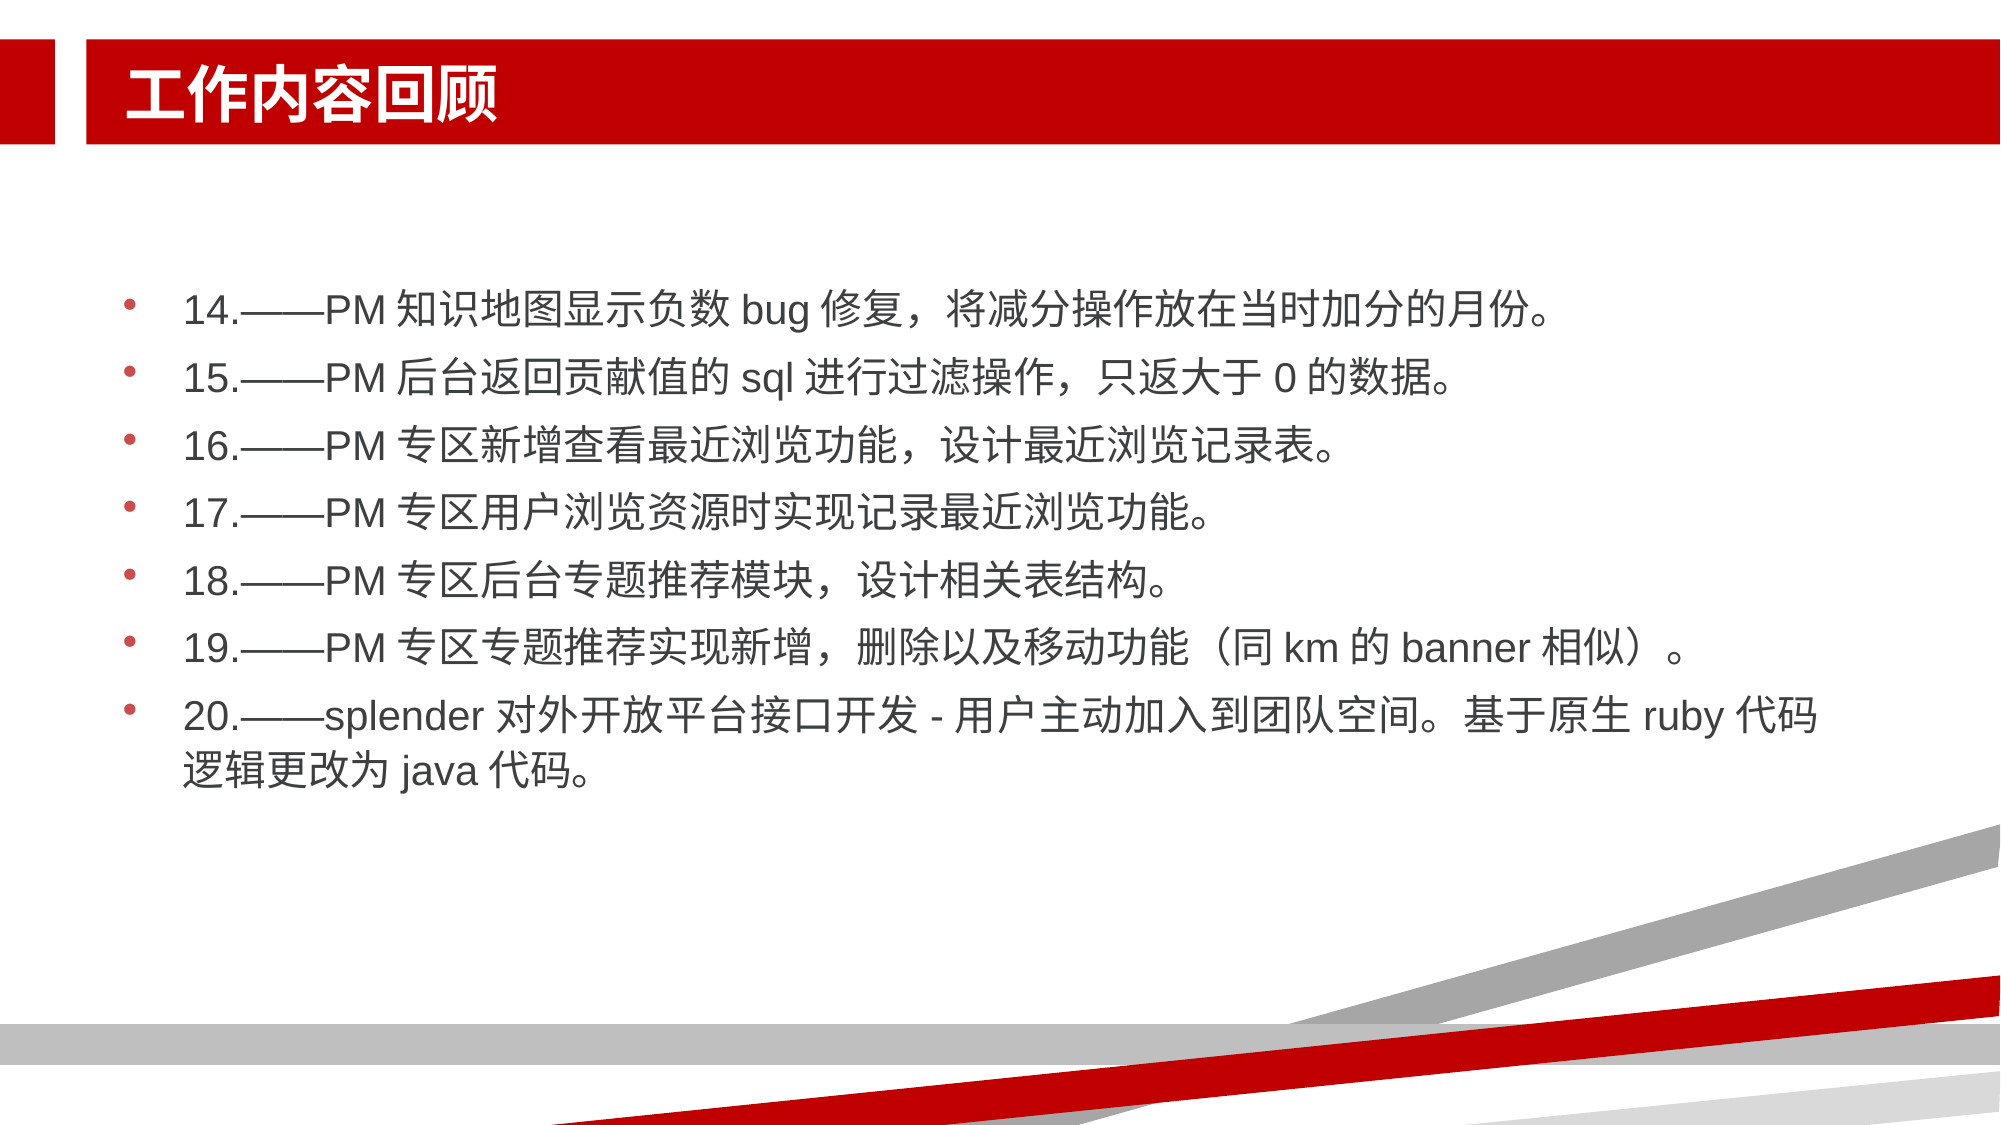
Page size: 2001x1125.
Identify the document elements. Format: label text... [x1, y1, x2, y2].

title 工作内容回顾 [109, 40, 1835, 154]
list 14.——PM知识地图显示负数bug修复，将减分操作放在当时加分的月份。 15.——PM后台返回贡献值的sql进行过滤操作，只返大于0的数据。 16.——PM专区新增查看最近浏览功能，设计最近浏览记录表。 17.——PM专区用户浏览资源时实现记录最近浏览功能。 18.——PM专区后台专题推荐模块，设计相关表结构。 19.——PM专区专题推荐实现新增，删除以及移动功能（同km的banner相似）。 20.——splender对外开放平台接口开发-用户主动加入到团队空间。基于原生ruby代码逻辑更改为java代码。 [109, 188, 1835, 1065]
